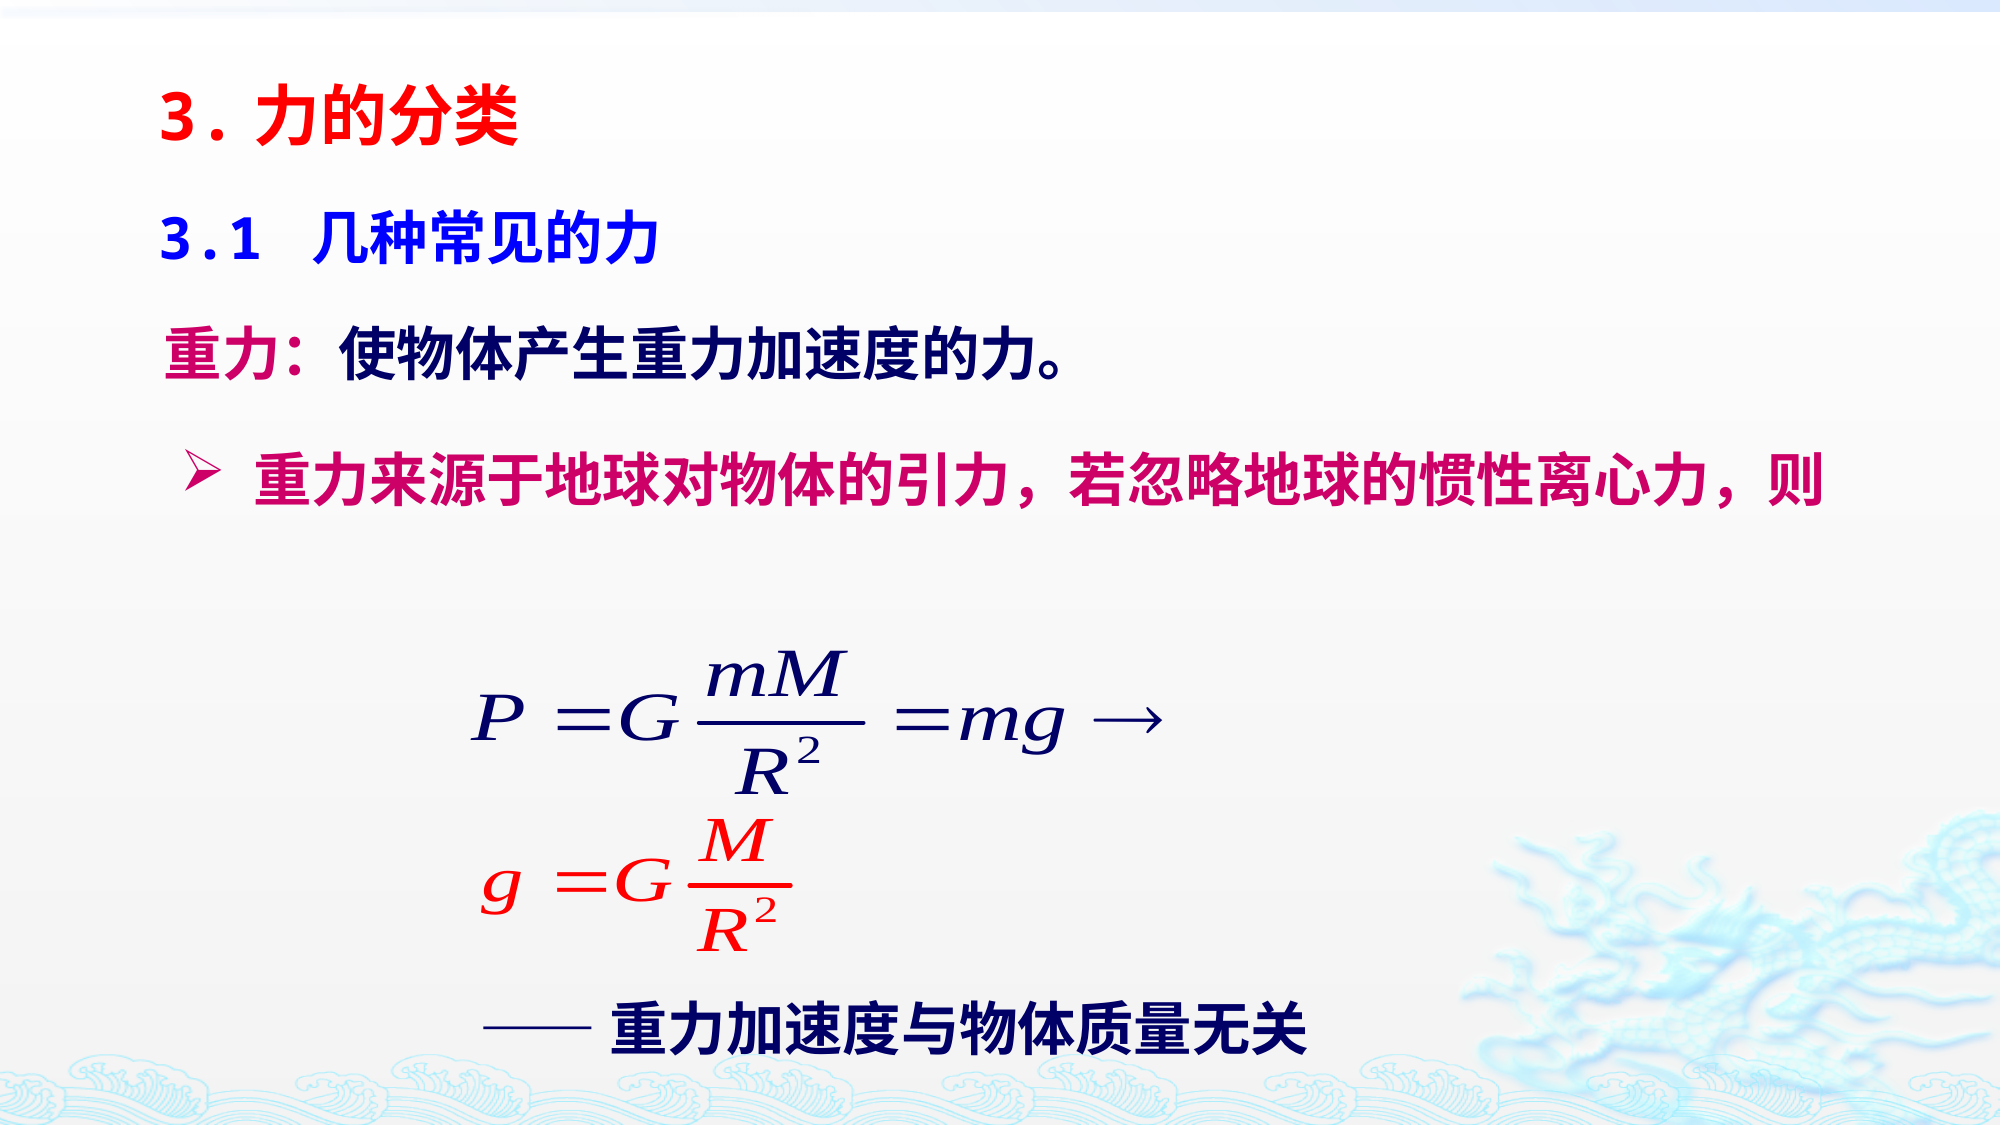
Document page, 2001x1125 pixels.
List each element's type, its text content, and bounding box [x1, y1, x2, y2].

text_box 3.力的分类 [143, 65, 1127, 161]
text_box 重力来源于地球对物体的引力，若忽略地球的惯性离心力，则 [165, 418, 1914, 521]
text_box 重力：使物体产生重力加速度的力。 [149, 309, 1788, 395]
text_box 3.1 几种常见的力 [143, 193, 1127, 279]
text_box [453, 630, 1190, 963]
text_box ——重力加速度与物体质量无关 [464, 985, 1638, 1070]
